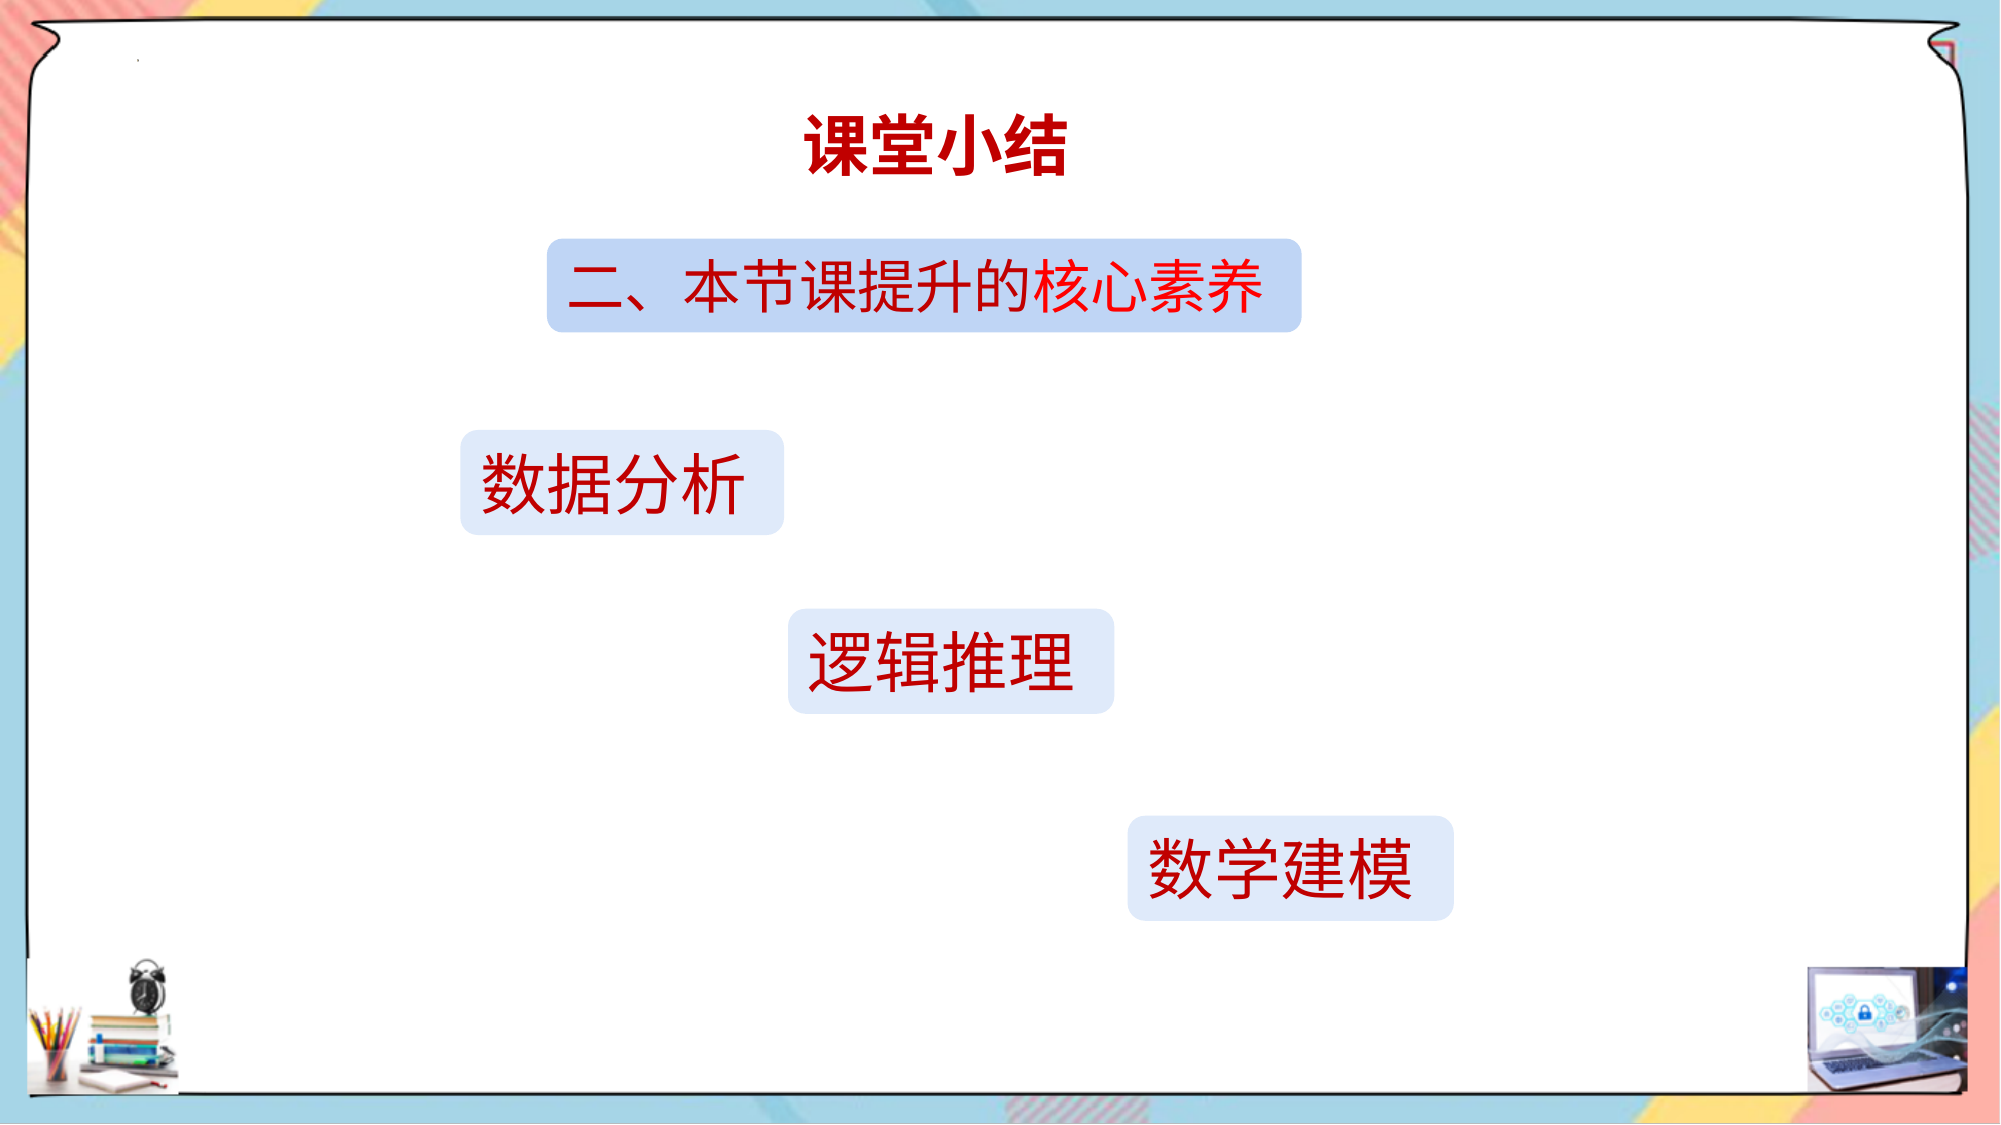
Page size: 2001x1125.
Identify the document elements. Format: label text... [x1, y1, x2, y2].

picture [0, 0, 2001, 1125]
text_box 数学建模 [1127, 815, 1454, 921]
text_box 课堂小结 [788, 96, 1097, 192]
text_box 二、本节课提升的核心素养 [546, 238, 1302, 333]
text_box 逻辑推理 [788, 608, 1115, 714]
text_box 数据分析 [460, 429, 785, 536]
